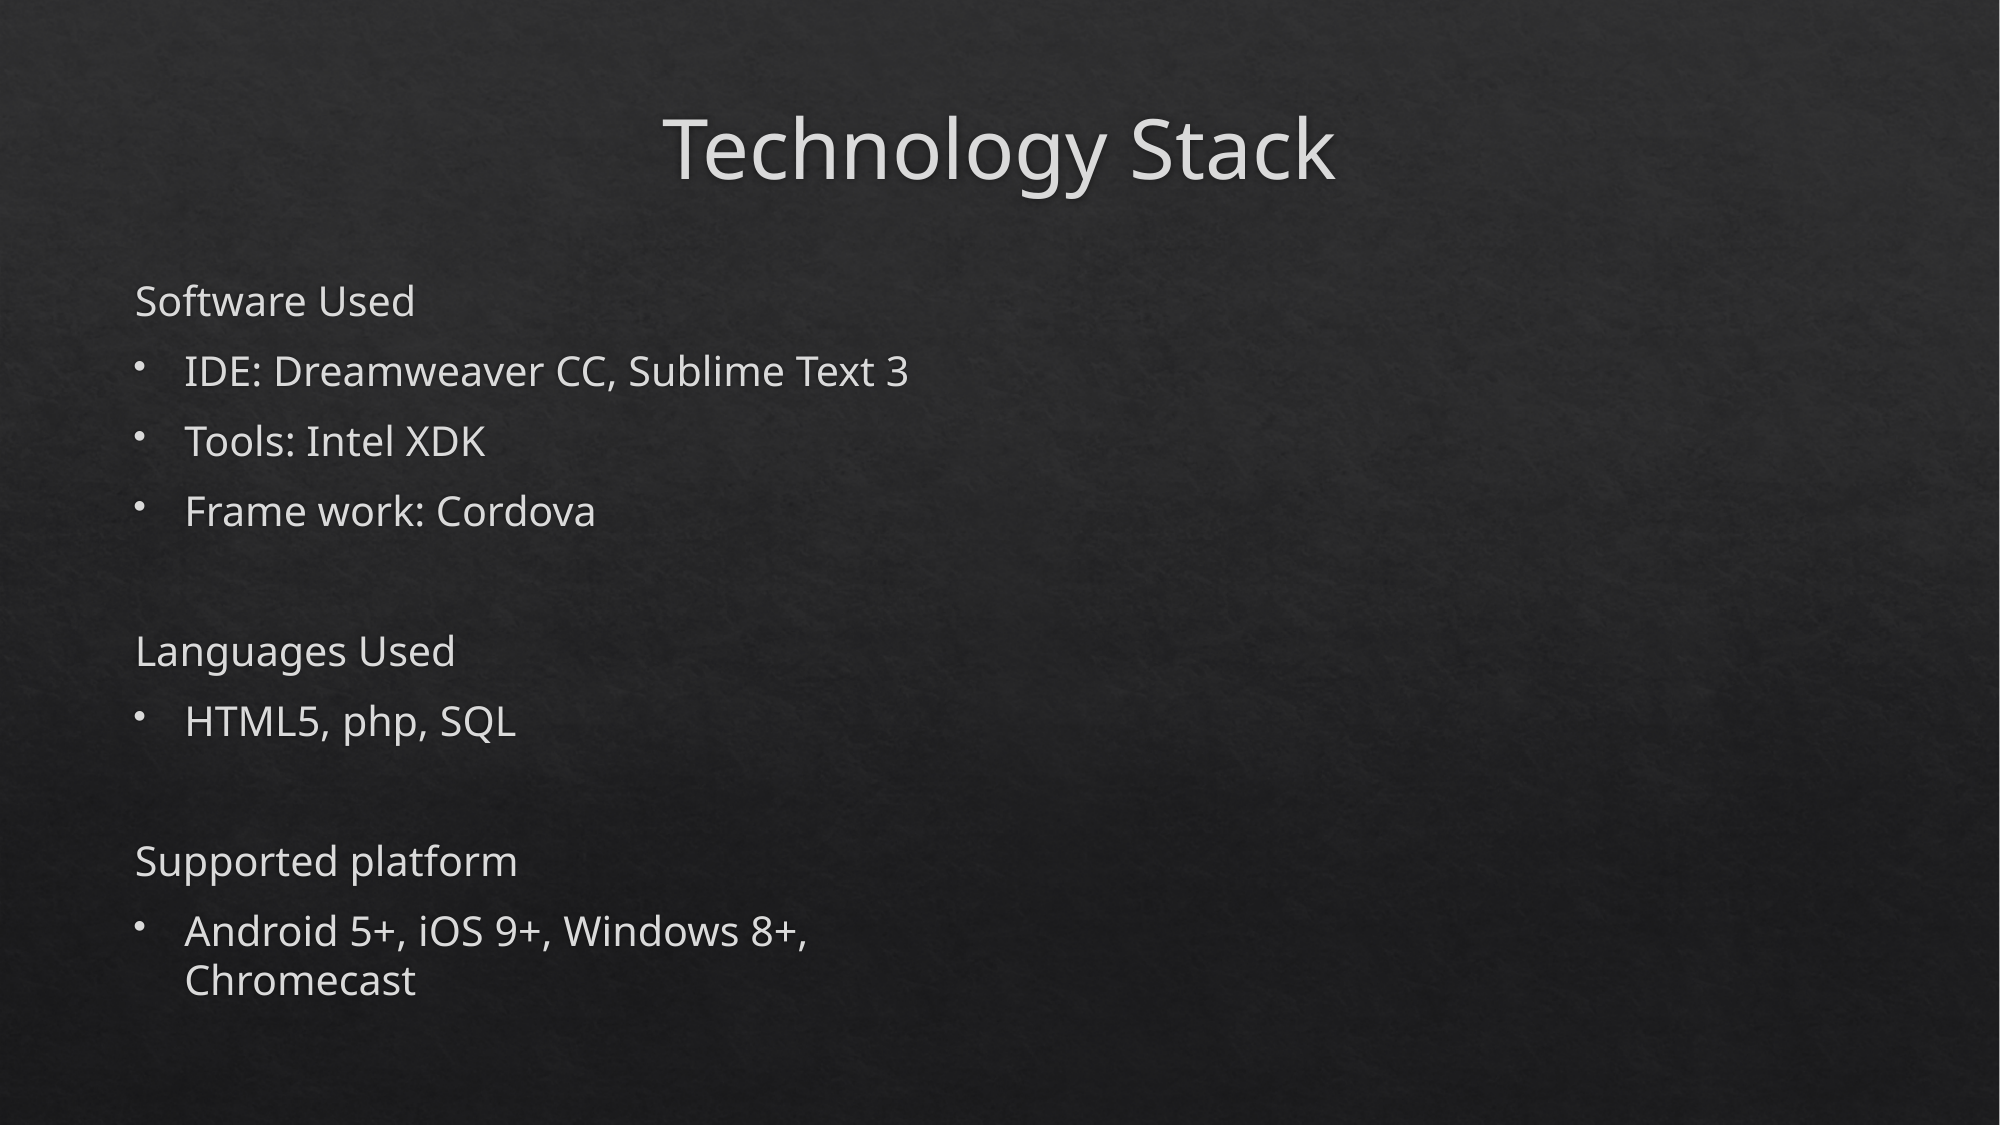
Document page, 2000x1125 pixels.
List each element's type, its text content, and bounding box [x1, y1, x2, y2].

title Technology Stack [150, 66, 1849, 226]
list Software Used IDE: Dreamweaver CC, Sublime Text 3 Tools: Intel XDK Frame work: Cordova Languages Used HTML5, php, SQL Supported platform Android 5+, iOS 9+, Windows 8+, Chromecast [113, 267, 1000, 1018]
